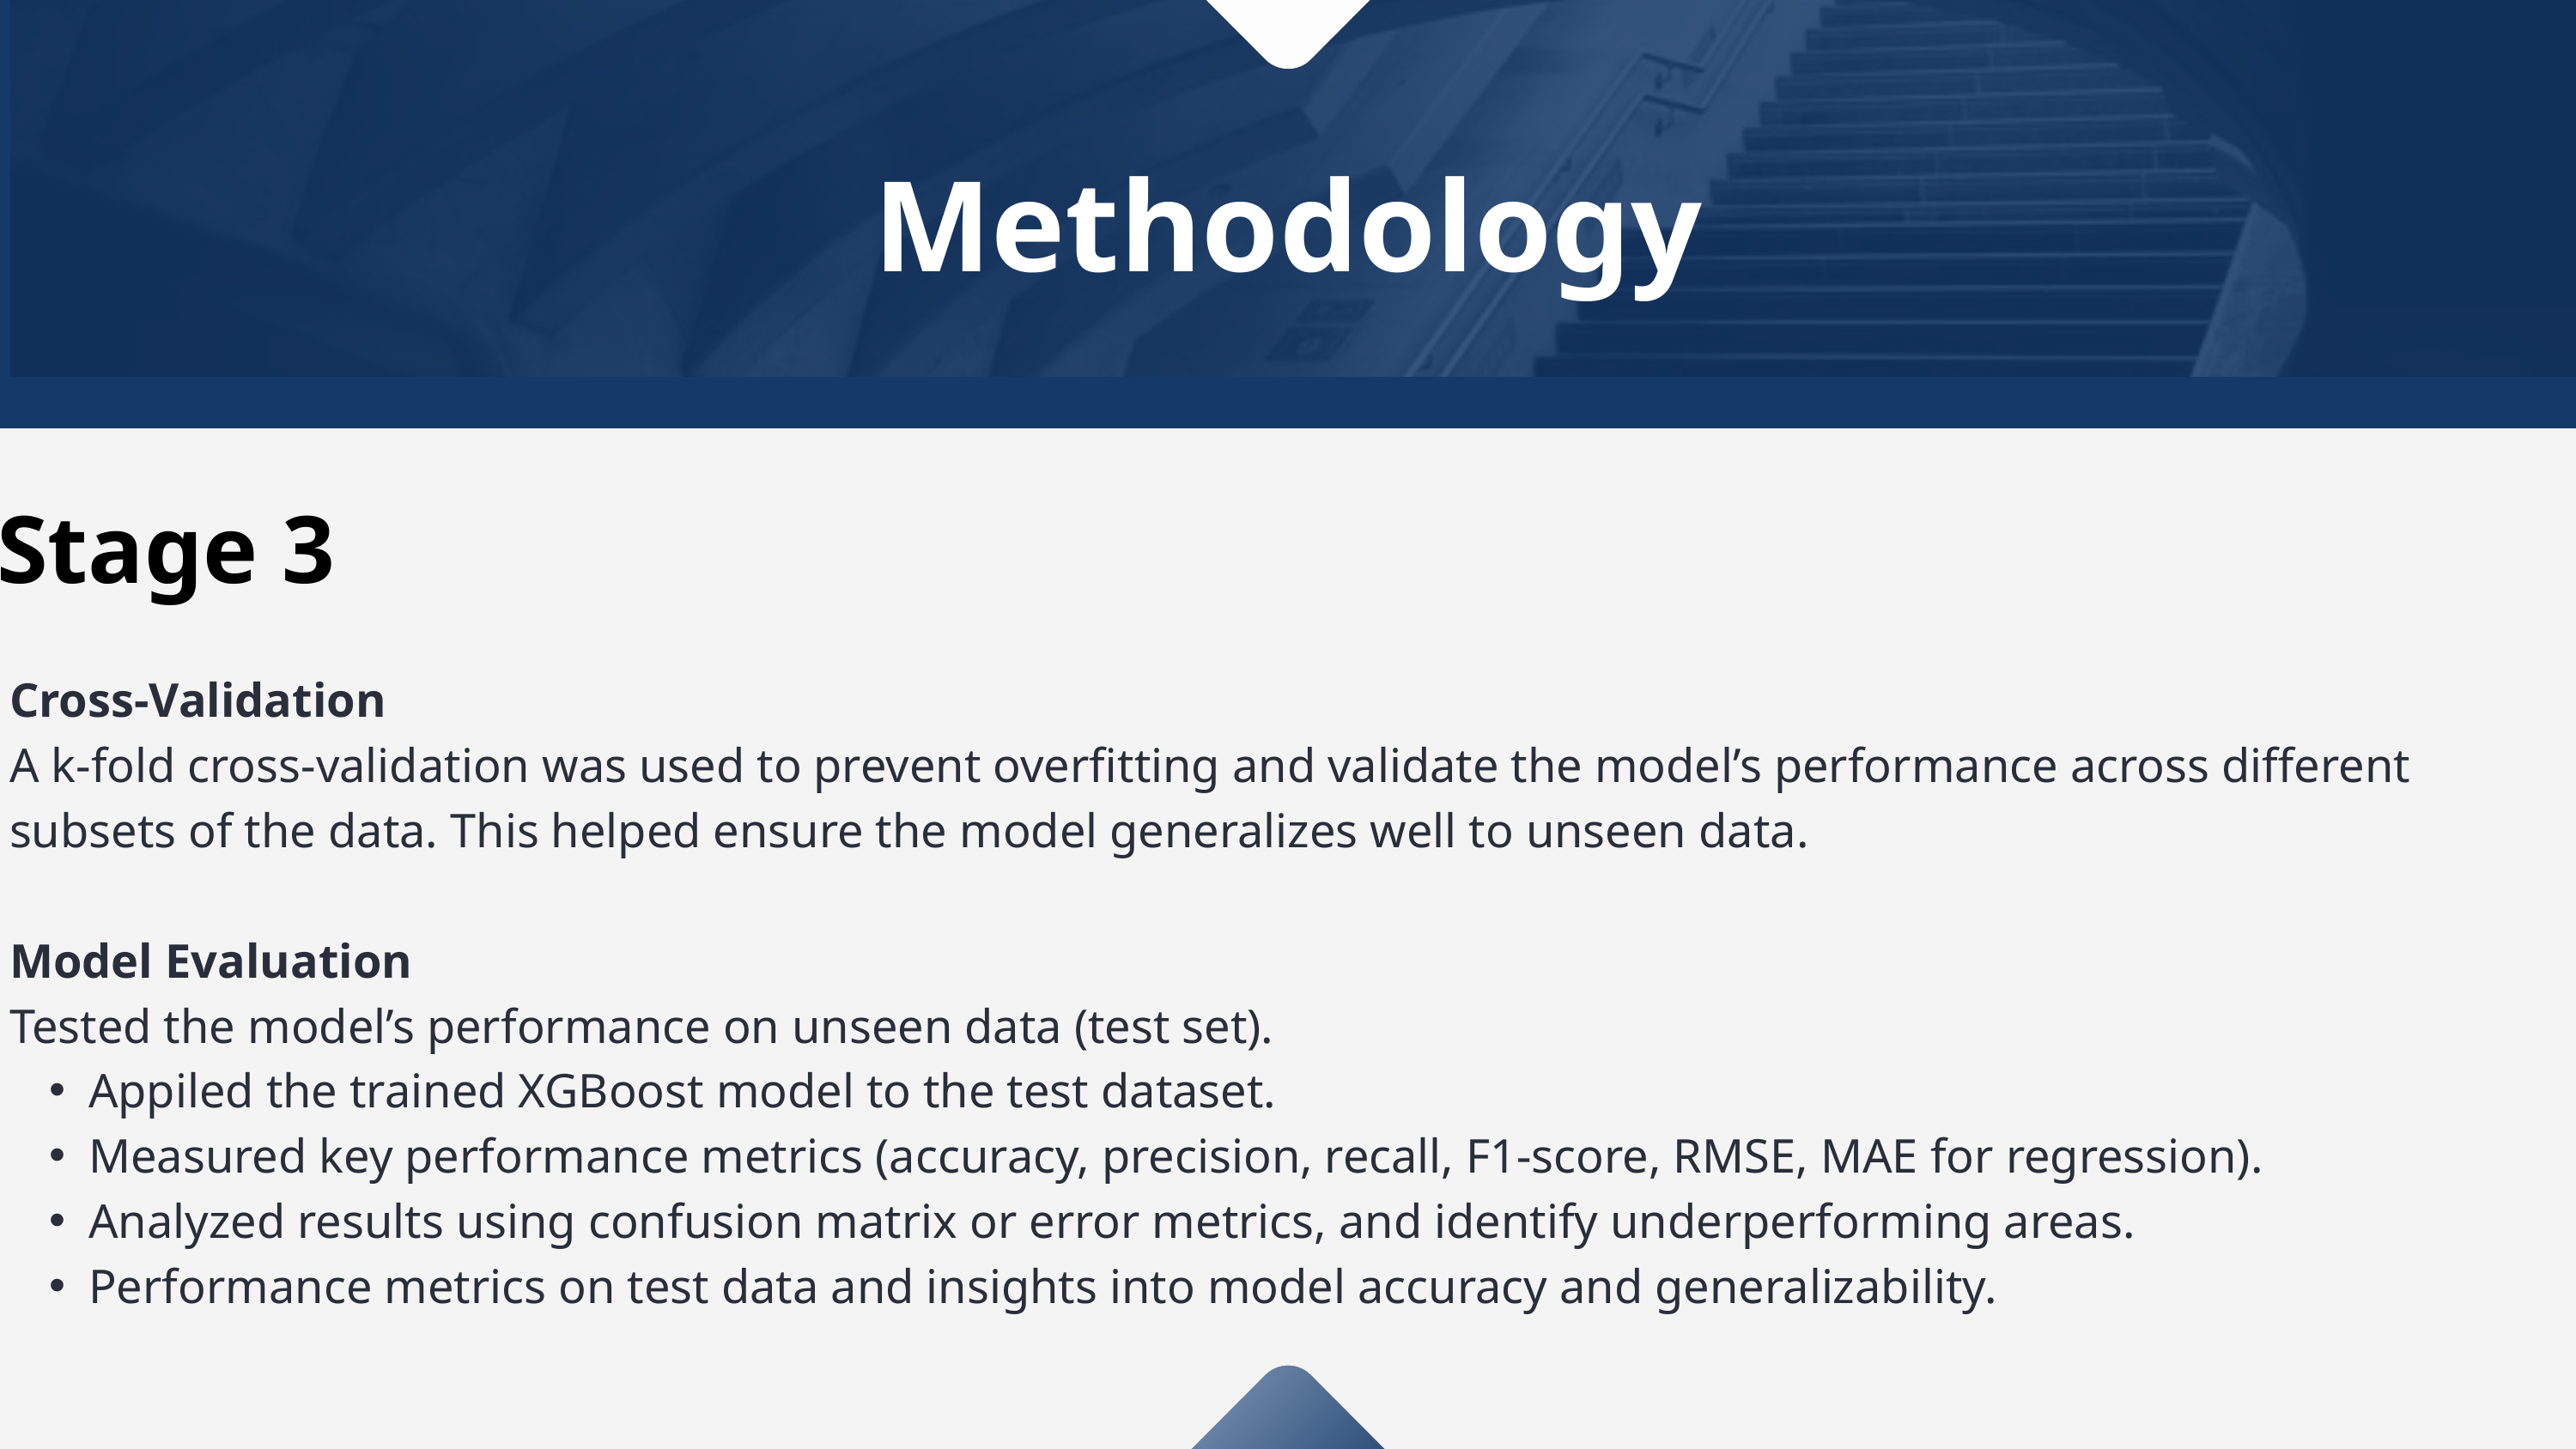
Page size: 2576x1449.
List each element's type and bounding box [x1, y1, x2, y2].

text_box [10, 0, 2576, 377]
text_box [0, 428, 2576, 1449]
